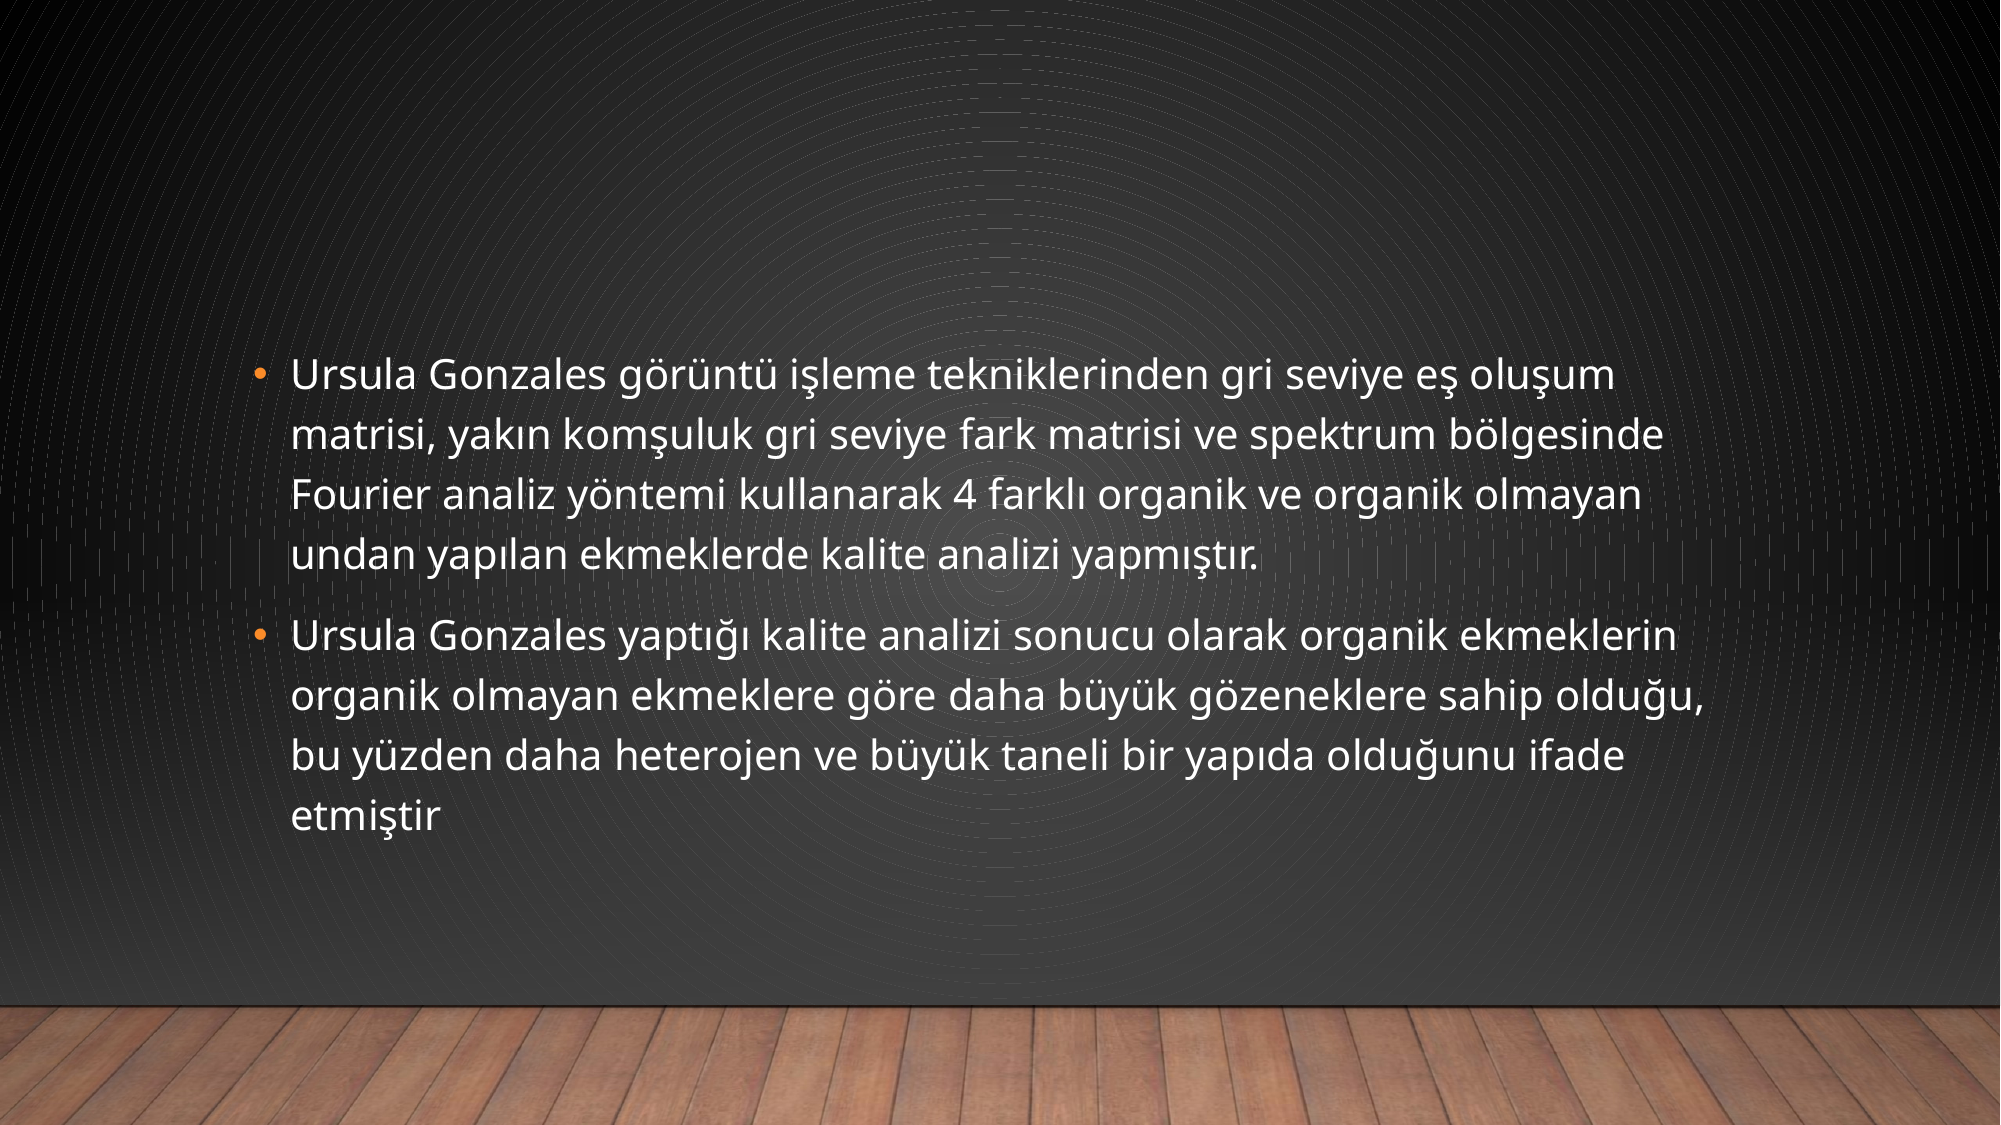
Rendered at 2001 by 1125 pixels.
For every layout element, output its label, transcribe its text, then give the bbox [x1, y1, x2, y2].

picture [0, 1005, 2000, 1125]
list Ursula Gonzales görüntü işleme tekniklerinden gri seviye eş oluşum matrisi, yakın komşuluk gri seviye fark matrisi ve spektrum bölgesinde Fourier analiz yöntemi kullanarak 4 farklı organik ve organik olmayan undan yapılan ekmeklerde kalite analizi yapmıştır. Ursula Gonzales yaptığı kalite analizi sonucu olarak organik ekmeklerin organik olmayan ekmeklere göre daha büyük gözeneklere sahip olduğu, bu yüzden daha heterojen ve büyük taneli bir yapıda olduğunu ifade etmiştir [238, 330, 1763, 897]
